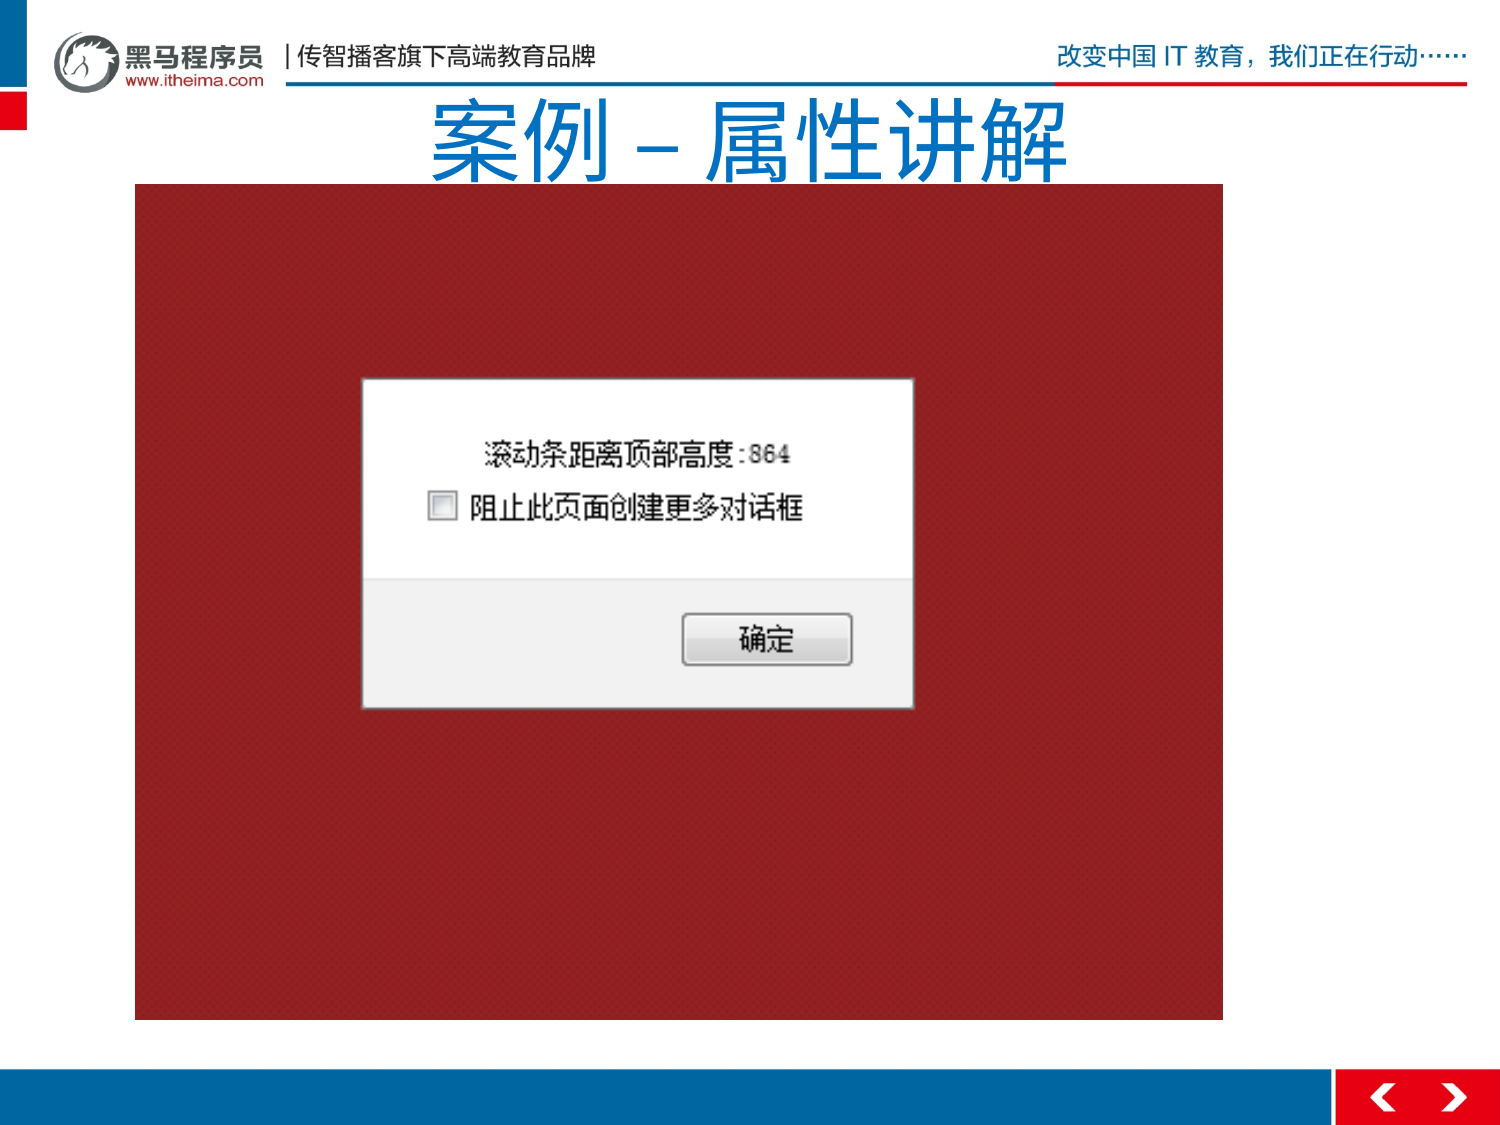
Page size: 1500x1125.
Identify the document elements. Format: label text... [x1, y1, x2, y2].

title 案例 – 属性讲解 [75, 45, 1425, 233]
picture [0, 0, 1500, 1125]
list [135, 184, 1223, 1020]
